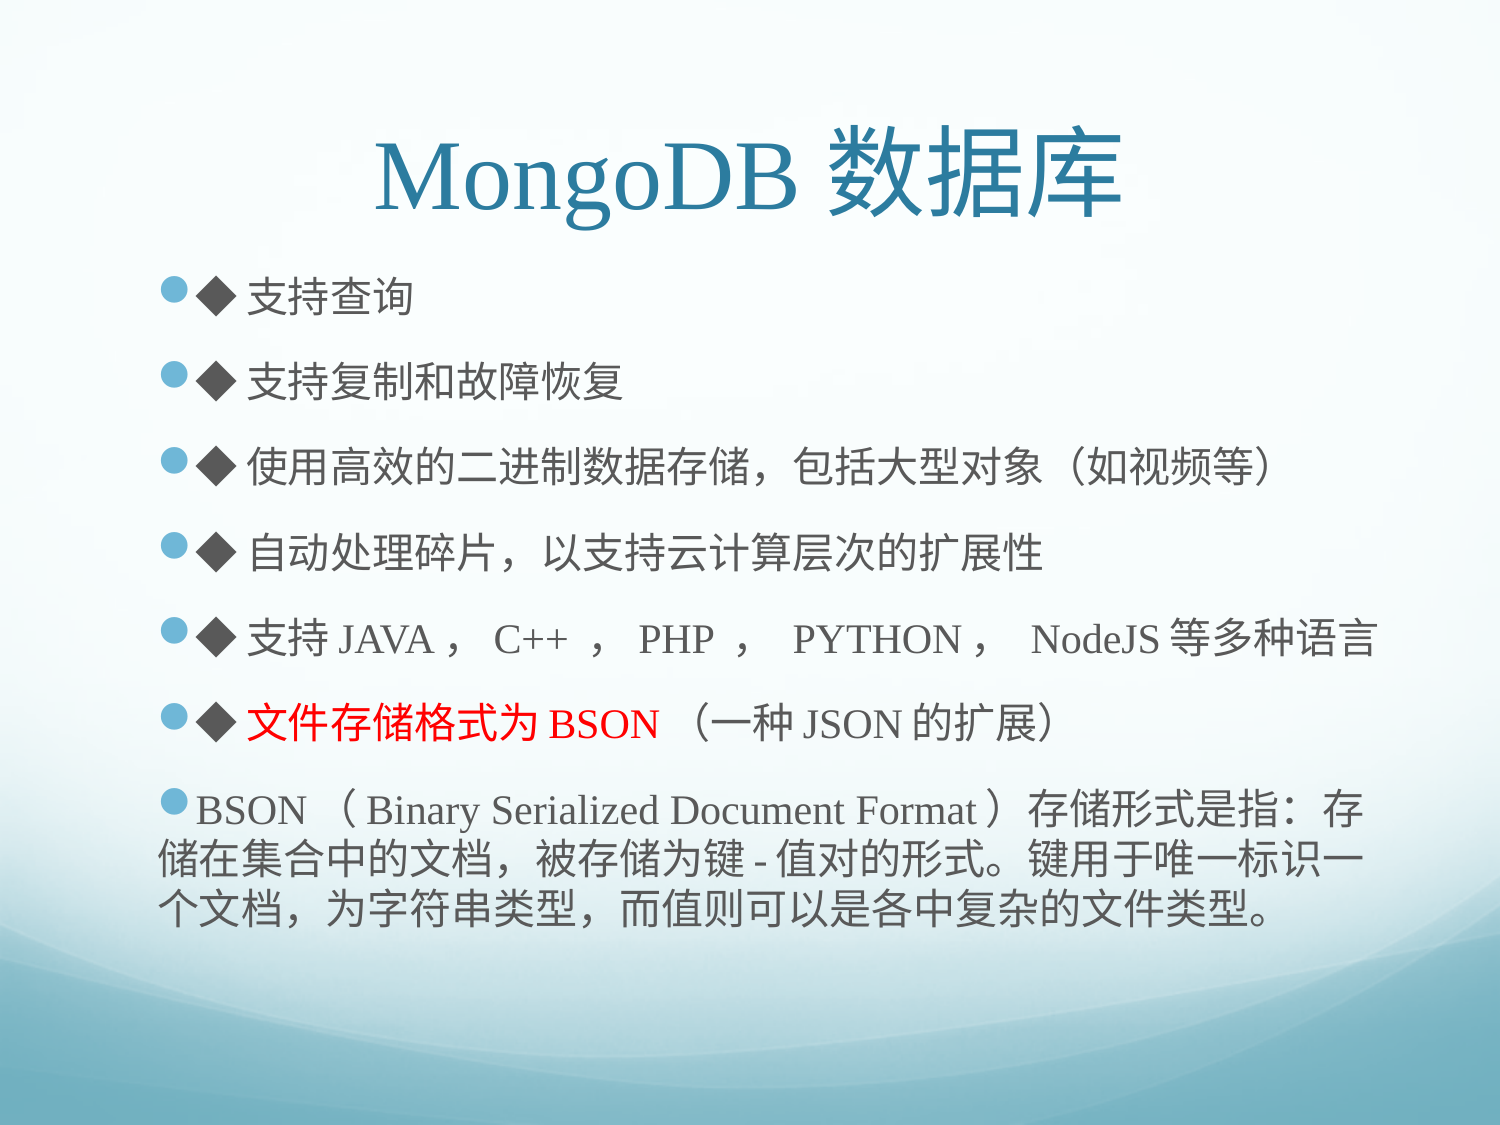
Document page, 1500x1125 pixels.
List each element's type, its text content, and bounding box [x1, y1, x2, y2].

list ◆支持查询 ◆支持复制和故障恢复 ◆使用高效的二进制数据存储，包括大型对象（如视频等） ◆自动处理碎片，以支持云计算层次的扩展性 ◆支持JAVA，C++ ，PHP ， PYTHON， NodeJS等多种语言 ◆文件存储格式为BSON（一种JSON的扩展） BSON（Binary Serialized Document Format）存储形式是指：存储在集合中的文档，被存储为键-值对的形式。键用于唯一标识一个文档，为字符串类型，而值则可以是各中复杂的文件类型。 [90, 262, 1410, 975]
title MongoDB数据库 [90, 17, 1410, 237]
